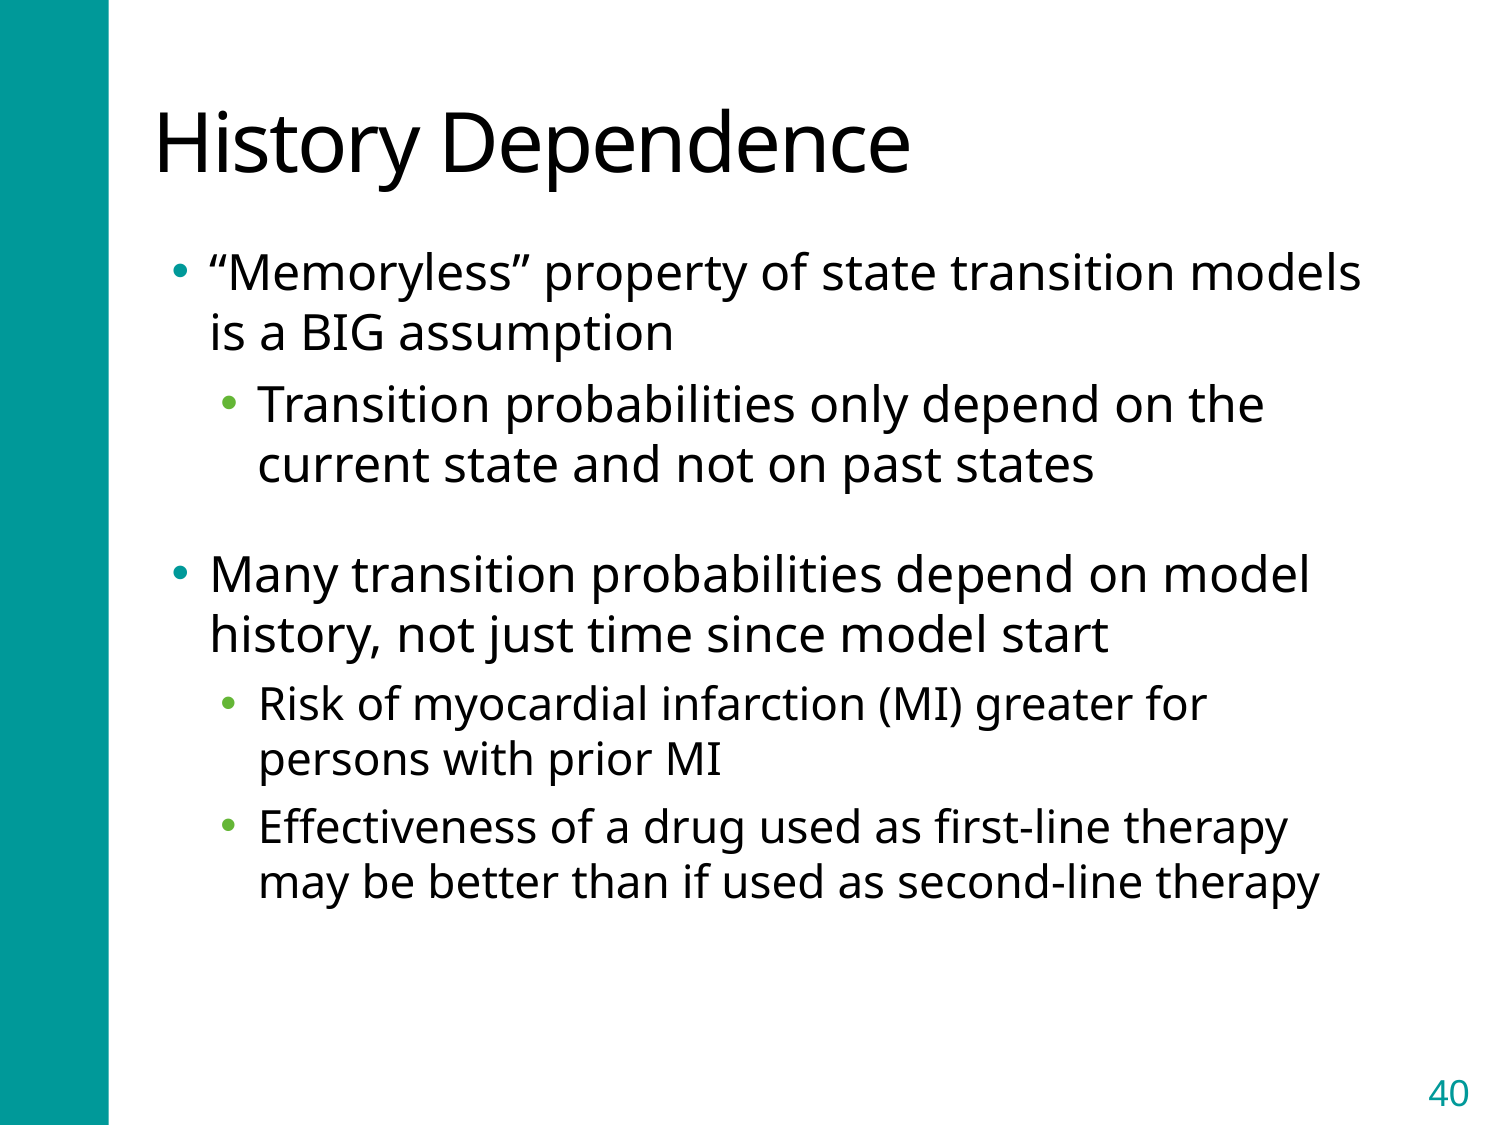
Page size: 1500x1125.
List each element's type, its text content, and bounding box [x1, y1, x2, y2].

title History Dependence [137, 45, 1388, 232]
list “Memoryless” property of state transition models is a BIG assumption Transition probabilities only depend on the current state and not on past states Many transition probabilities depend on model history, not just time since model start Risk of myocardial infarction (MI) greater for persons with prior MI Effectiveness of a drug used as first-line therapy may be better than if used as second-line therapy [137, 232, 1388, 1050]
slide_number 40 [1402, 1057, 1496, 1125]
